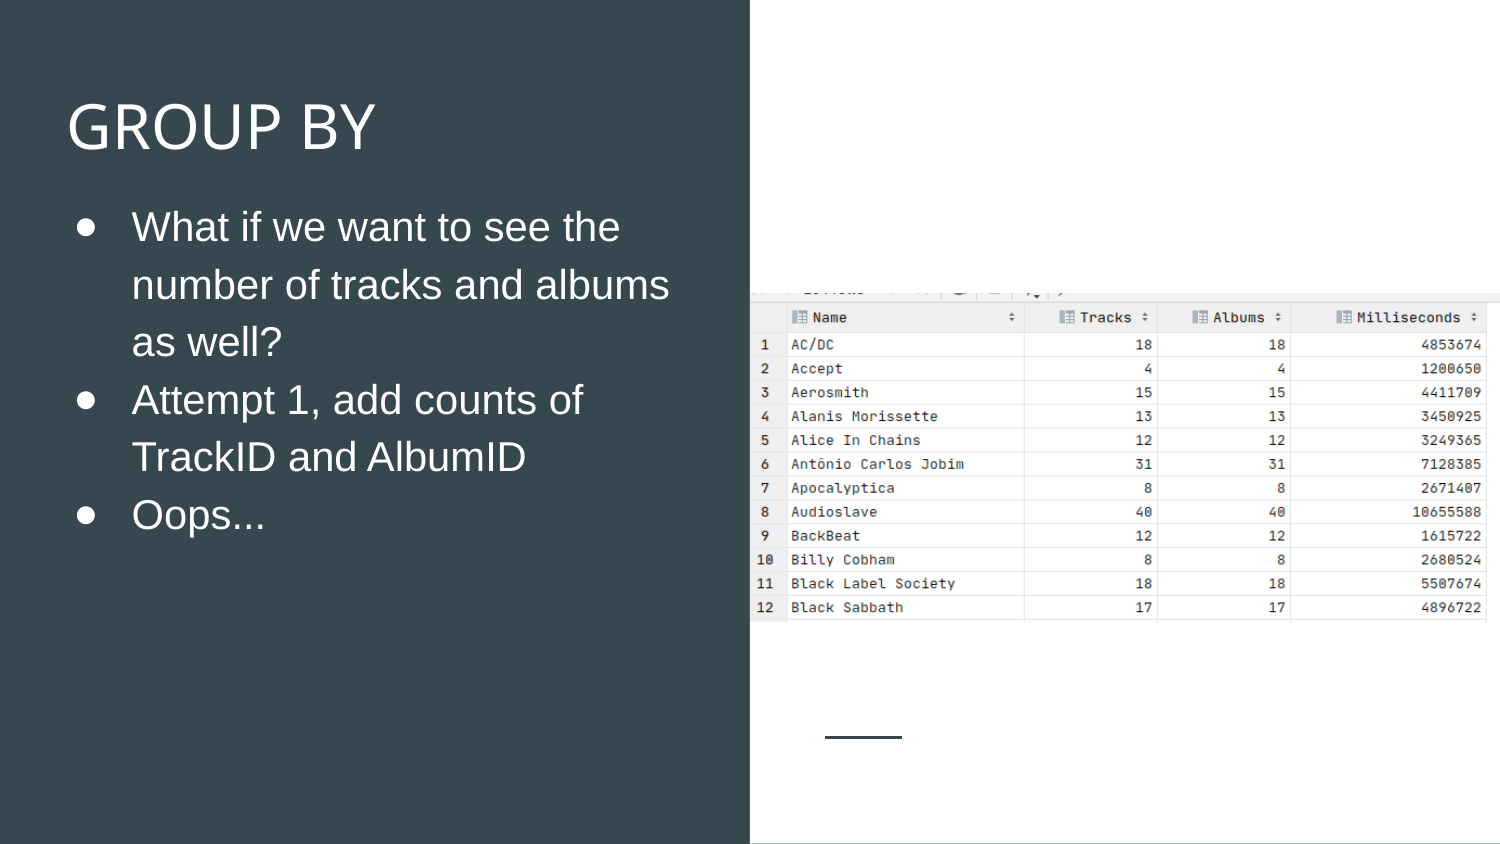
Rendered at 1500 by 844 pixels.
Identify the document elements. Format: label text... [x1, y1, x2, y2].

list What if we want to see the number of tracks and albums as well? Attempt 1, add counts of TrackID and AlbumID Oops... [41, 177, 707, 739]
picture [749, 293, 1500, 622]
text_box GROUP BY [51, 71, 957, 178]
